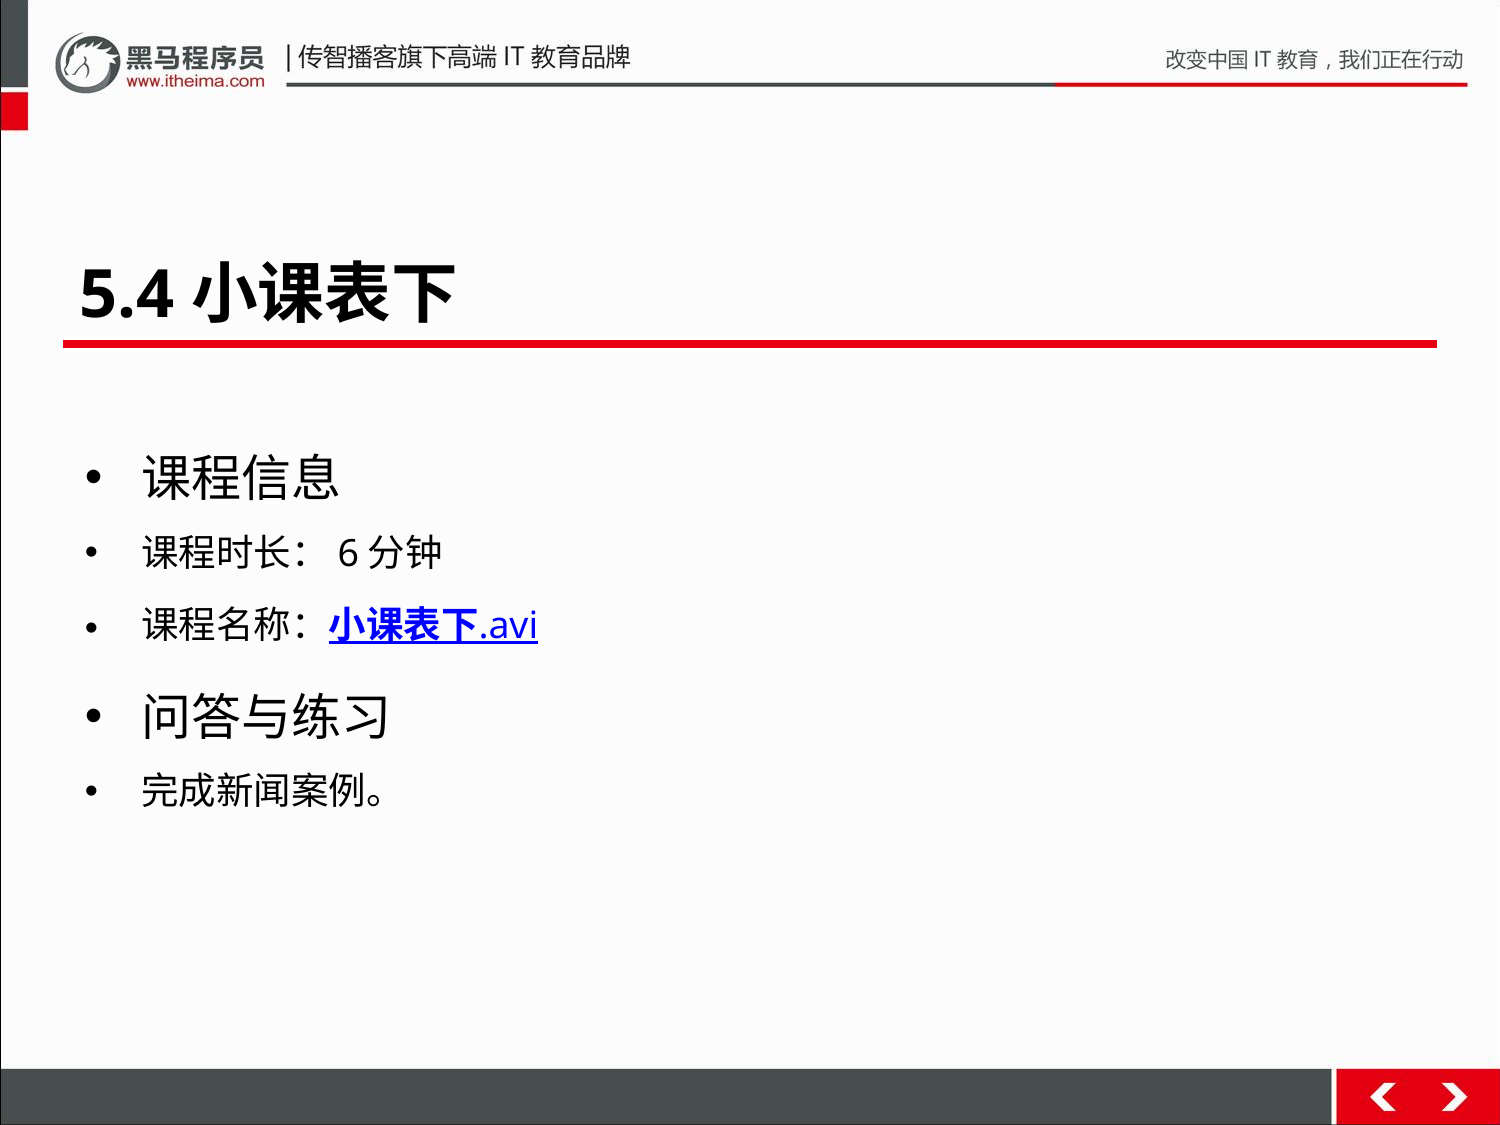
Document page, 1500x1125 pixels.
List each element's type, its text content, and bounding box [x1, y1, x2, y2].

picture [0, 0, 1500, 1125]
text_box 5.4小课表下 [64, 243, 1376, 339]
text_box 课程信息 课程时长：6分钟 课程名称：小课表下.avi 问答与练习 完成新闻案例。 [69, 408, 1451, 820]
